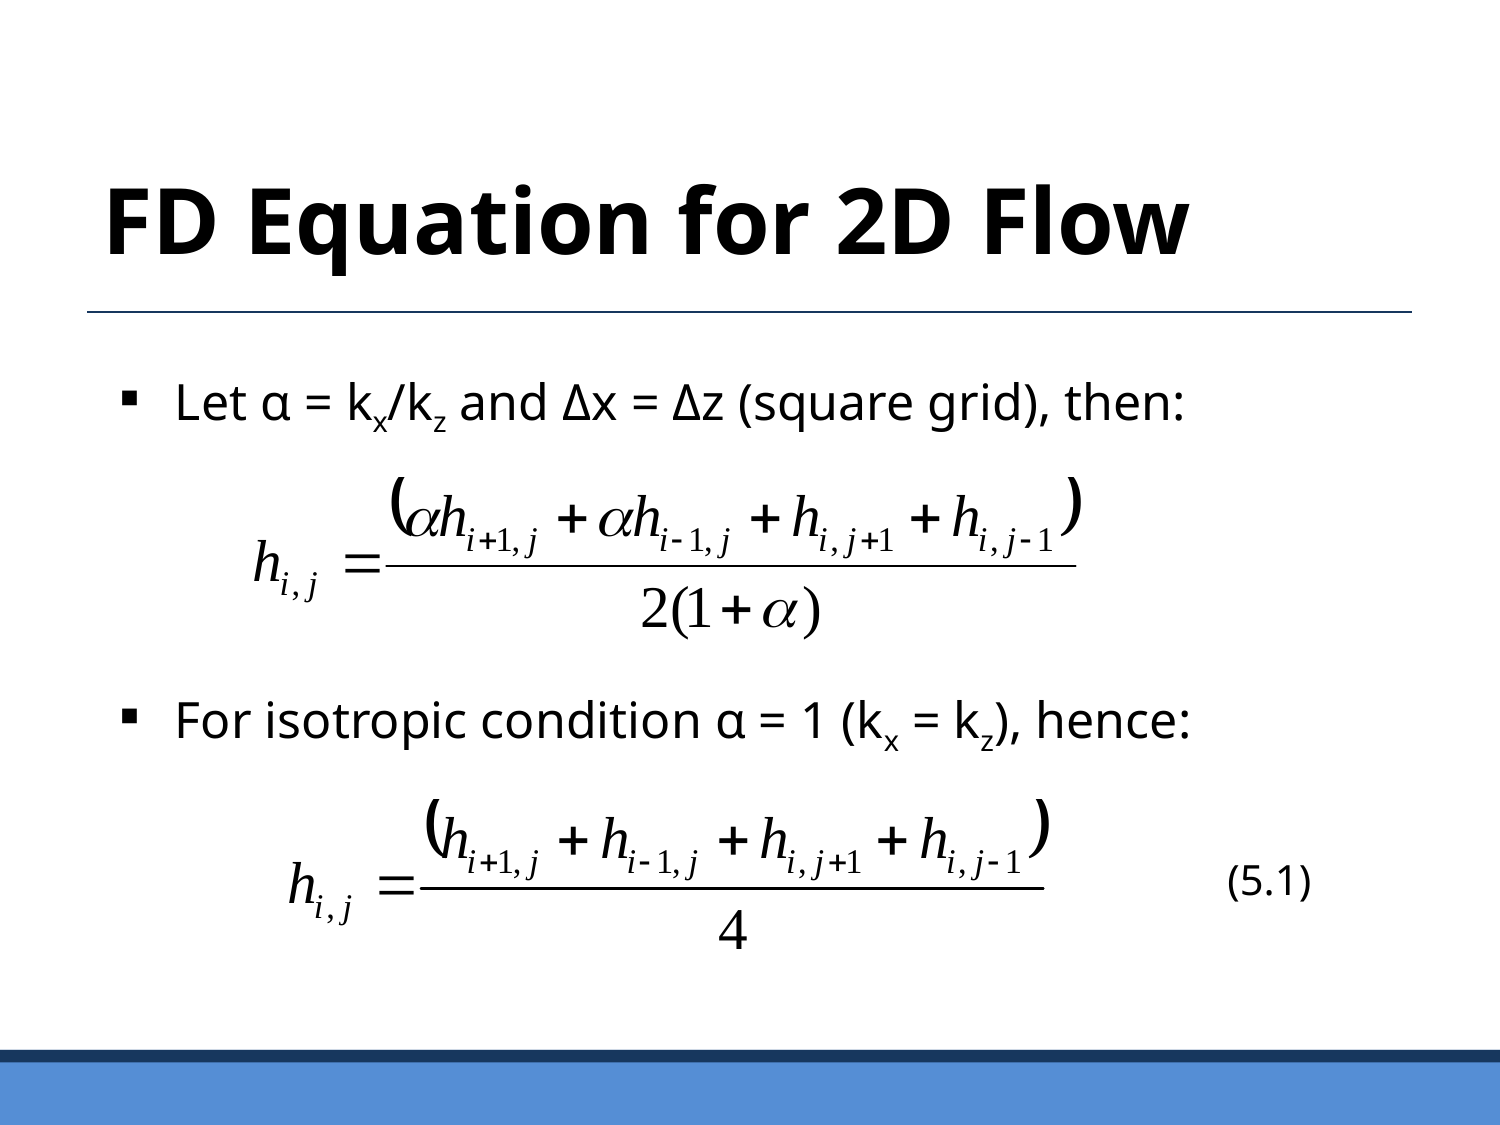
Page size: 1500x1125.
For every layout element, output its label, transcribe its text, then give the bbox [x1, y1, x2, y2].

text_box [243, 477, 1089, 651]
text_box [0, 1064, 1500, 1125]
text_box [278, 799, 1054, 963]
text_box (5.1) [1212, 846, 1338, 912]
text_box FD Equation for 2D Flow [87, 124, 1438, 313]
list Let α = kx/kz and Δx = Δz (square grid), then: For isotropic condition α = 1 (kx = kz), hence: [103, 362, 1388, 1025]
text_box [0, 1048, 1500, 1064]
